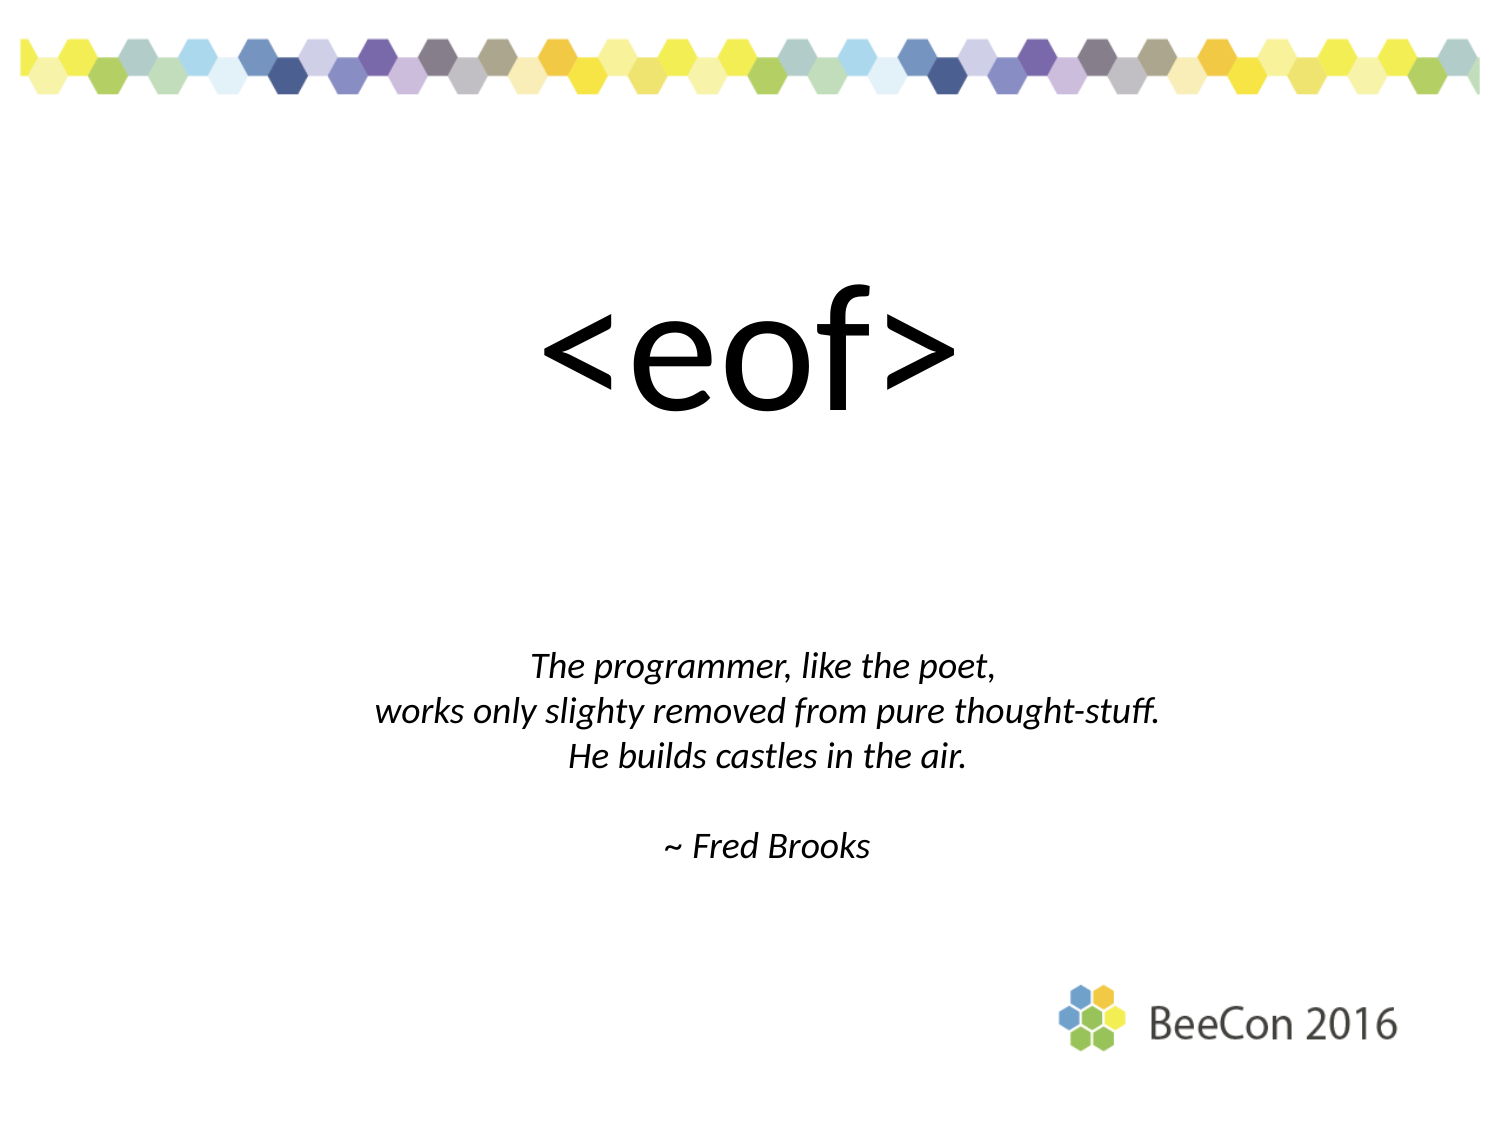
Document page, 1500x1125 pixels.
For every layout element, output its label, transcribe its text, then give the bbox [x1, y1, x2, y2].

picture [0, 455, 1500, 1125]
text_box <eof> [0, 219, 1500, 455]
picture [0, 0, 1500, 219]
text_box The programmer, like the poet, works only slighty removed from pure thought-stuff. He builds castles in the air. ~ Fred Brooks [359, 633, 1177, 874]
